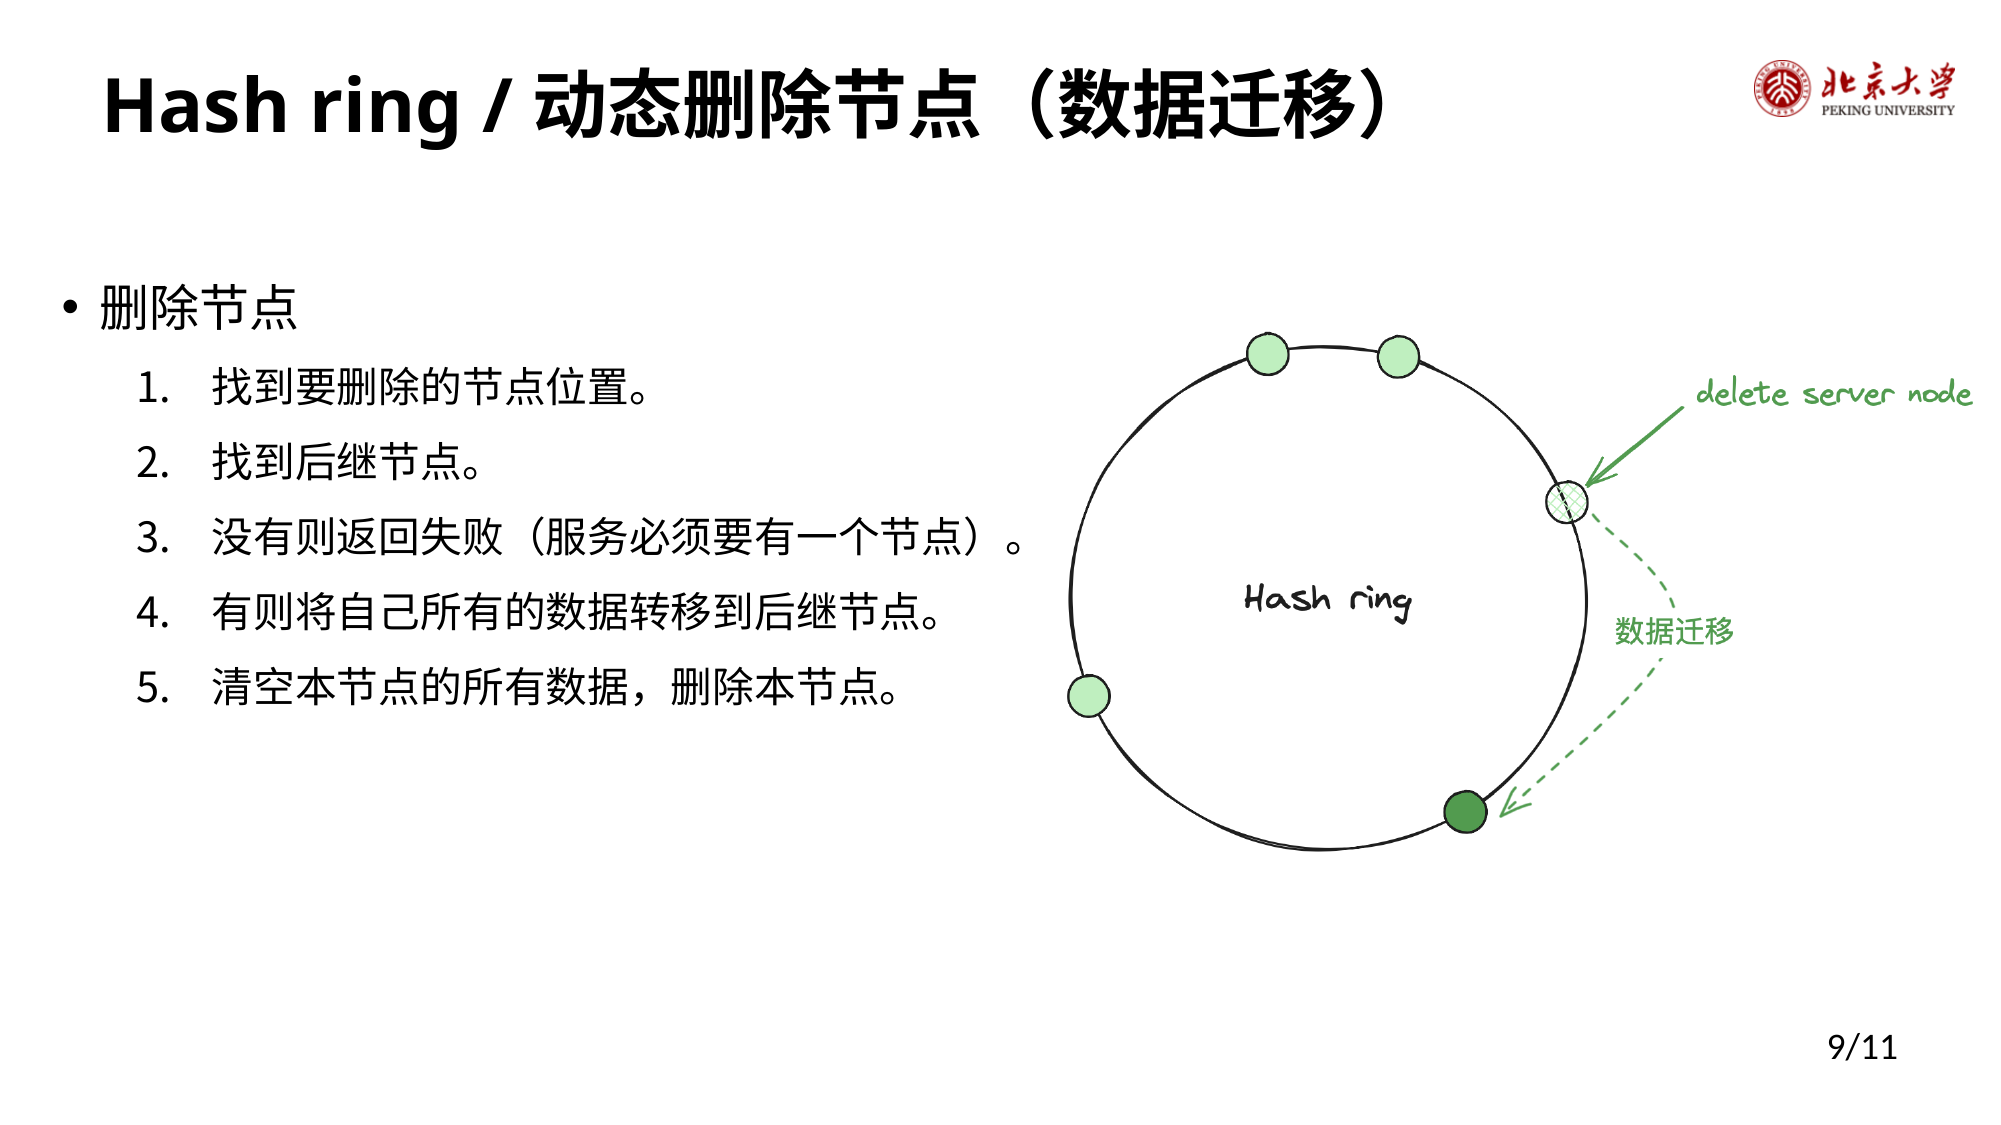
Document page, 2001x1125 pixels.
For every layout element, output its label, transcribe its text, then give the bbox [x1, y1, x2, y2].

list 删除节点 找到要删除的节点位置。 找到后继节点。 没有则返回失败（服务必须要有一个节点）。 有则将自己所有的数据转移到后继节点。 清空本节点的所有数据，删除本节点。 [46, 238, 1071, 953]
picture [1754, 60, 1955, 117]
picture [1051, 305, 1983, 915]
text_box 9/11 [1811, 1014, 1914, 1075]
title Hash ring /动态删除节点（数据迁移） [86, 0, 1812, 218]
